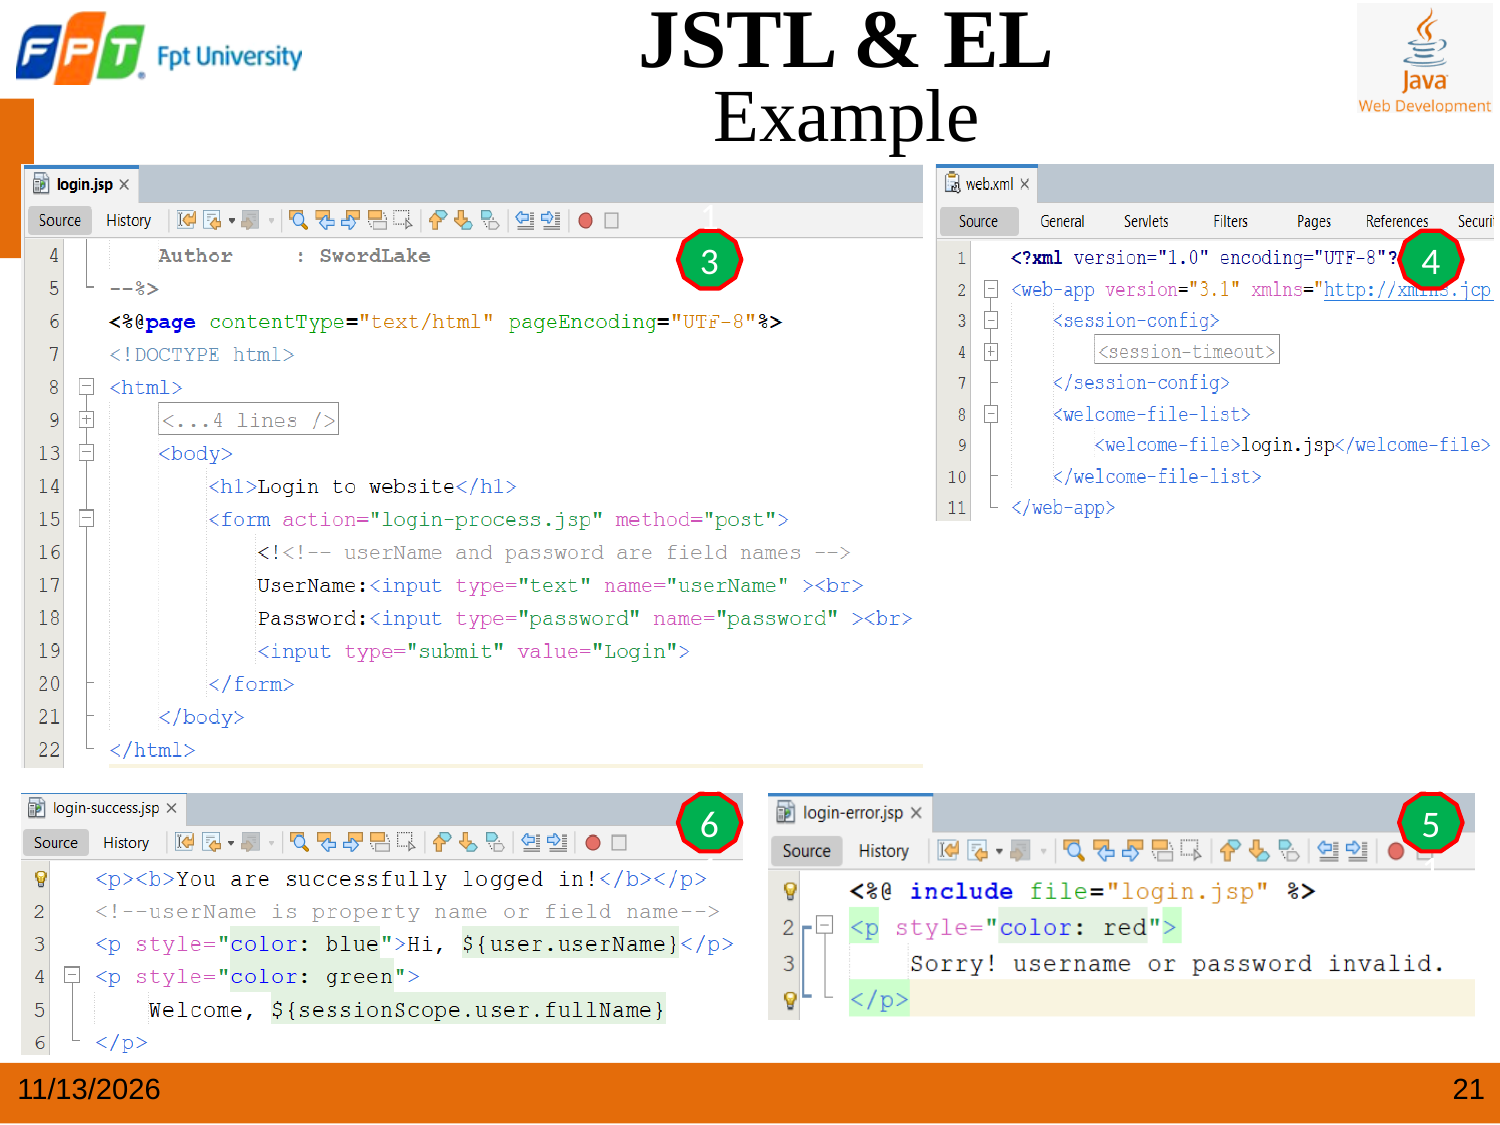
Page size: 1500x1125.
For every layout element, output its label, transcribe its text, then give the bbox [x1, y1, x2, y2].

text_box JSTL & EL Example [360, 1, 1333, 158]
picture [16, 11, 302, 85]
picture [20, 793, 743, 1055]
picture [20, 164, 924, 768]
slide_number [2, 1063, 231, 1123]
picture [935, 164, 1494, 521]
picture [1357, 3, 1493, 113]
picture [768, 793, 1475, 1020]
slide_number 21 [1050, 1063, 1500, 1124]
